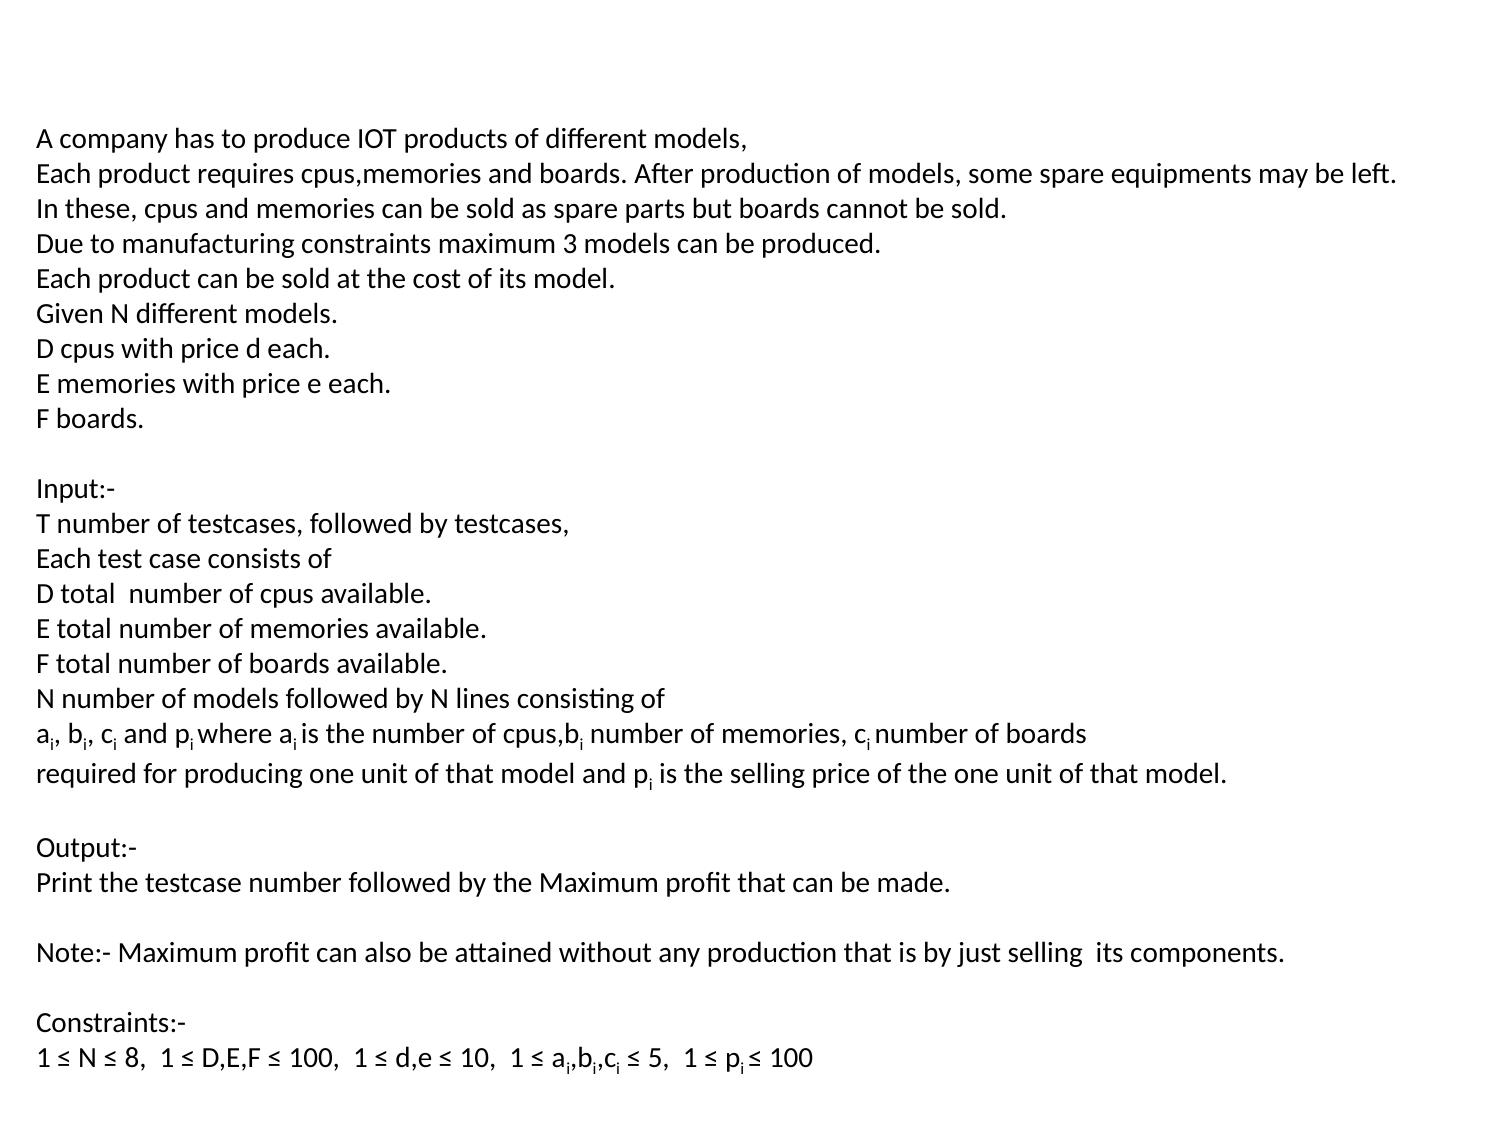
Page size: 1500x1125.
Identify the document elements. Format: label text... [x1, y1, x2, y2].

text_box A company has to produce IOT products of different models, Each product requires cpus,memories and boards. After production of models, some spare equipments may be left. In these, cpus and memories can be sold as spare parts but boards cannot be sold. Due to manufacturing constraints maximum 3 models can be produced. Each product can be sold at the cost of its model. Given N different models. D cpus with price d each. E memories with price e each. F boards. Input:- T number of testcases, followed by testcases, Each test case consists of D total number of cpus available. E total number of memories available. F total number of boards available. N number of models followed by N lines consisting of ai, bi, ci and pi where ai is the number of cpus,bi number of memories, ci number of boards required for producing one unit of that model and pi is the selling price of the one unit of that model. Output:- Print the testcase number followed by the Maximum profit that can be made. Note:- Maximum profit can also be attained without any production that is by just selling its components. Constraints:- 1 ≤ N ≤ 8, 1 ≤ D,E,F ≤ 100, 1 ≤ d,e ≤ 10, 1 ≤ ai,bi,ci ≤ 5, 1 ≤ pi ≤ 100 [21, 112, 1414, 1086]
